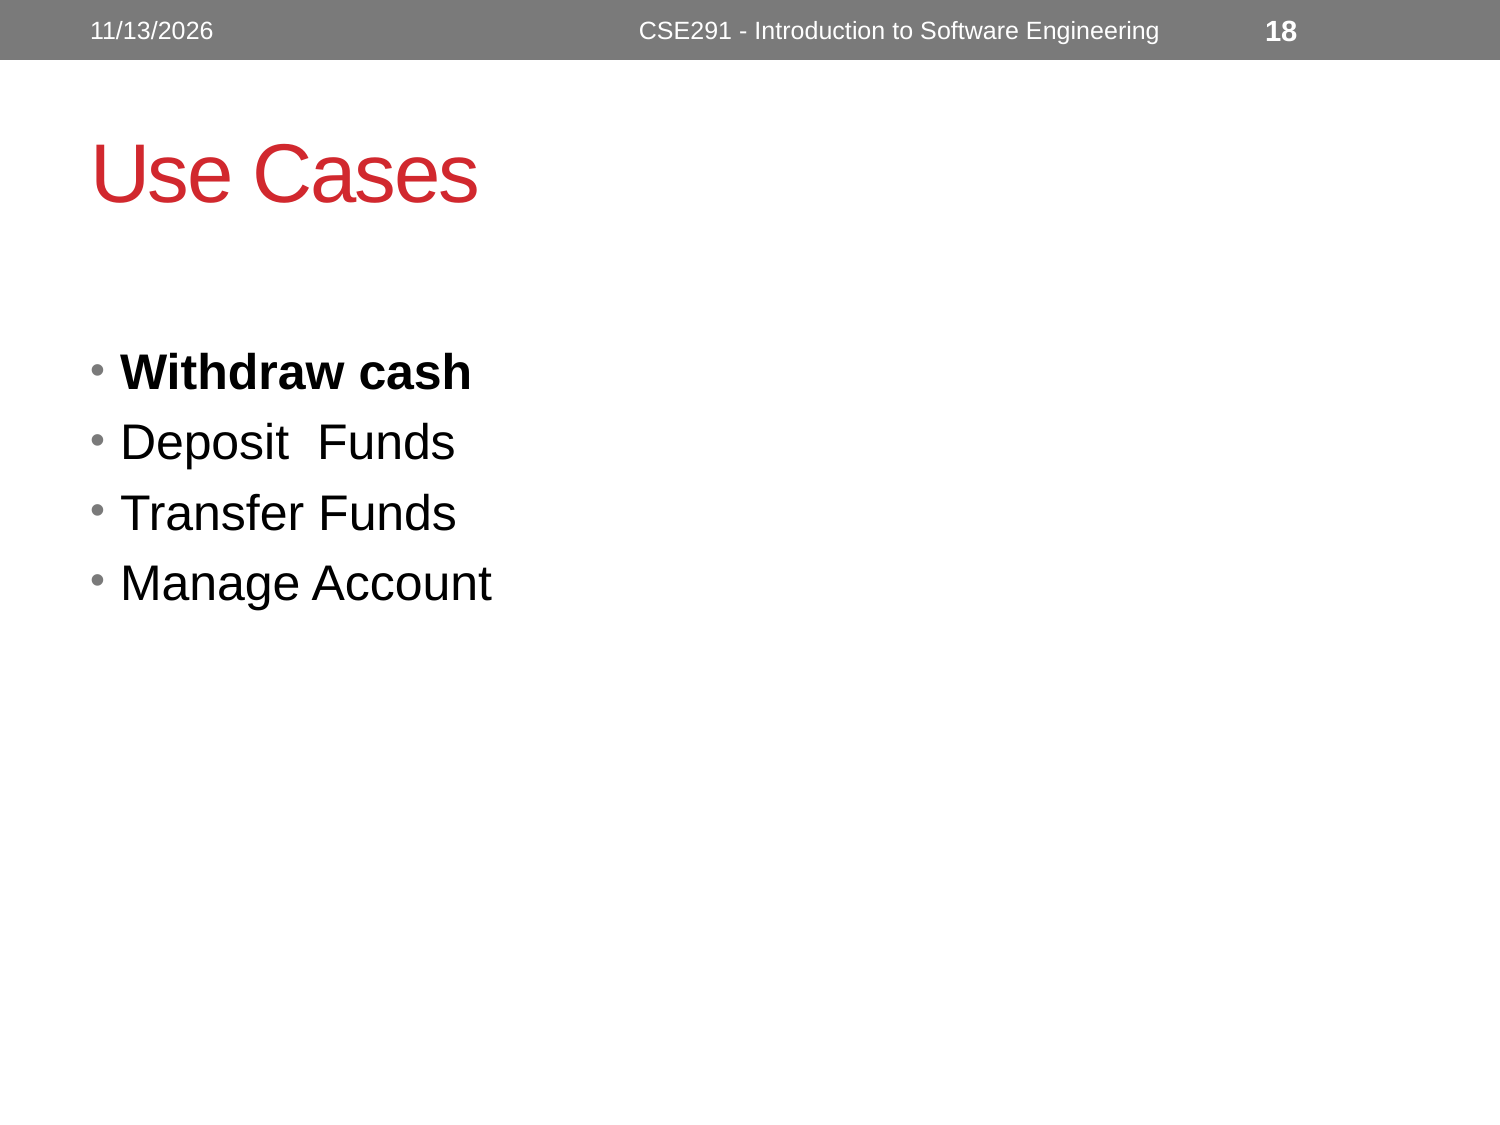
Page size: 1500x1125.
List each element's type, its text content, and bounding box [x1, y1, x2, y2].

footer CSE291 - Introduction to Software Engineering [562, 3, 1238, 57]
title Use Cases [75, 87, 1425, 250]
list Withdraw cash Deposit Funds Transfer Funds Manage Account [75, 262, 1425, 1063]
slide_number 18 [1250, 3, 1425, 57]
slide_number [75, 3, 550, 57]
